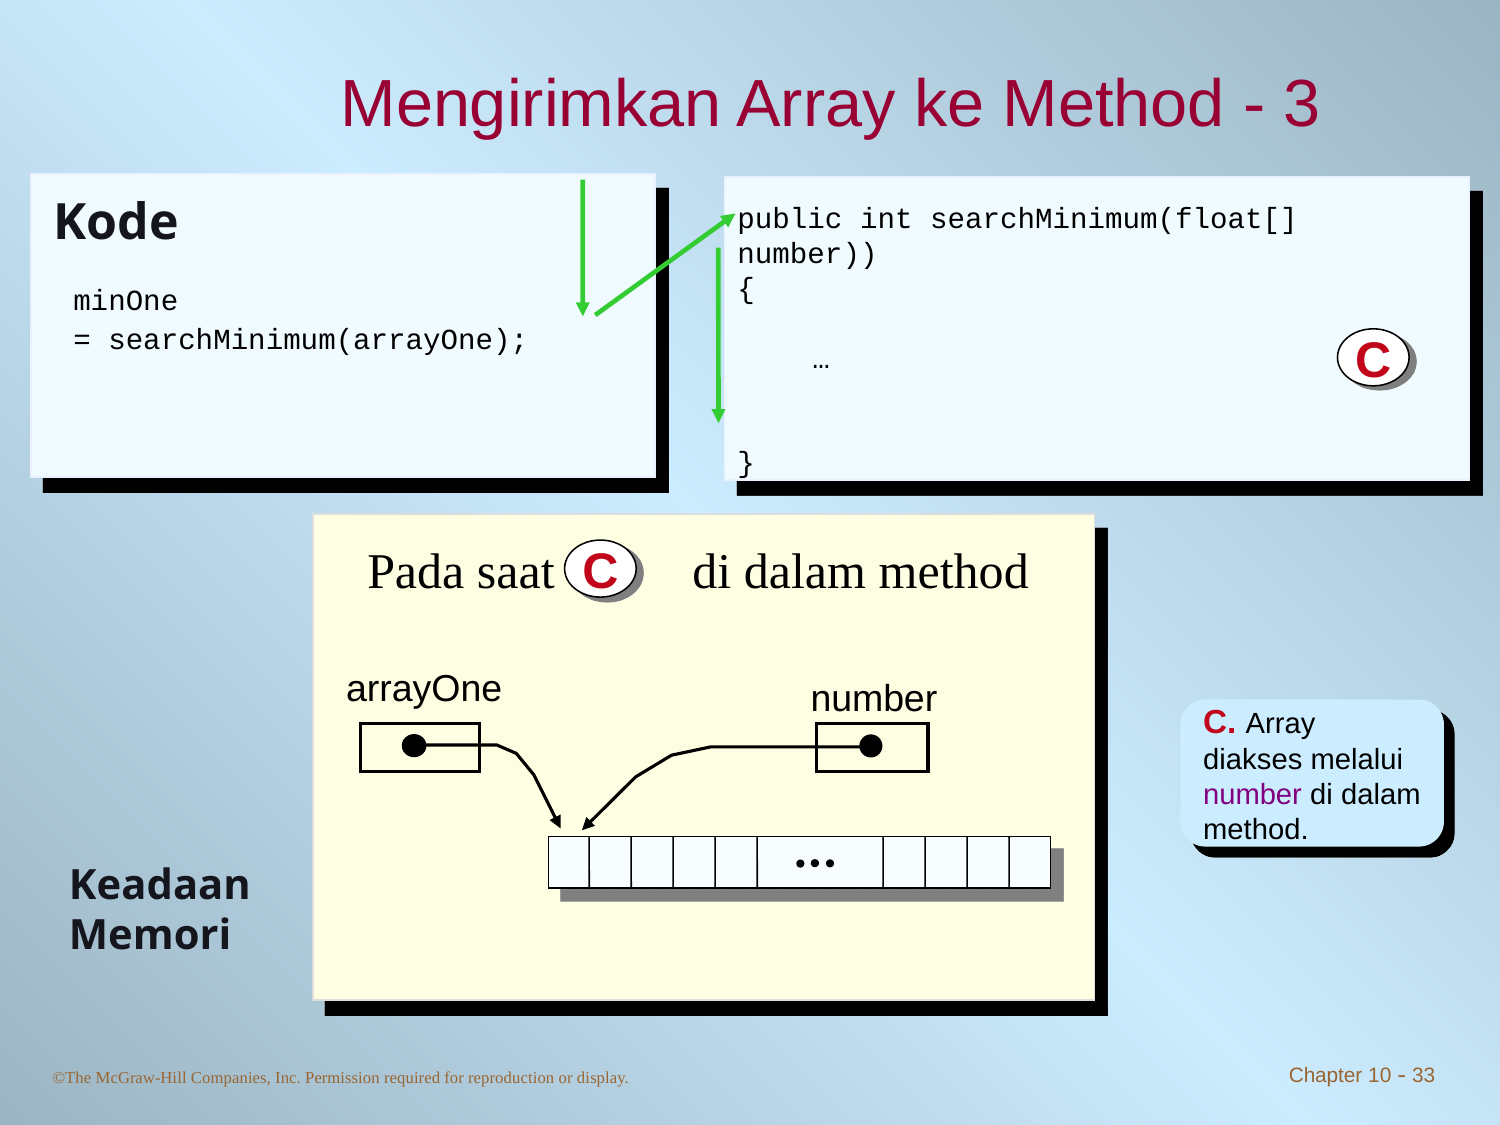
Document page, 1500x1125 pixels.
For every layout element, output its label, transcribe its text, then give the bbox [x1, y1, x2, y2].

text_box C. Array diakses melalui number di dalam method. [1181, 700, 1444, 846]
text_box [724, 177, 1470, 480]
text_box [717, 247, 1410, 424]
slide_number Chapter 10 - 33 [1124, 1024, 1451, 1101]
text_box [595, 213, 736, 316]
text_box Keadaan Memori [54, 850, 292, 965]
text_box [576, 179, 590, 317]
text_box [31, 174, 656, 478]
text_box public int searchMinimum(float[] number)) { … } [722, 191, 1454, 487]
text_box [349, 530, 1048, 608]
text_box Kode [38, 181, 194, 257]
text_box minOne = searchMinimum(arrayOne); [58, 273, 607, 364]
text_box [312, 513, 1095, 1001]
footer ©The McGraw-Hill Companies, Inc. Permission required for reproduction or display. [37, 1039, 713, 1087]
title Mengirimkan Array ke Method - 3 [224, 37, 1438, 163]
